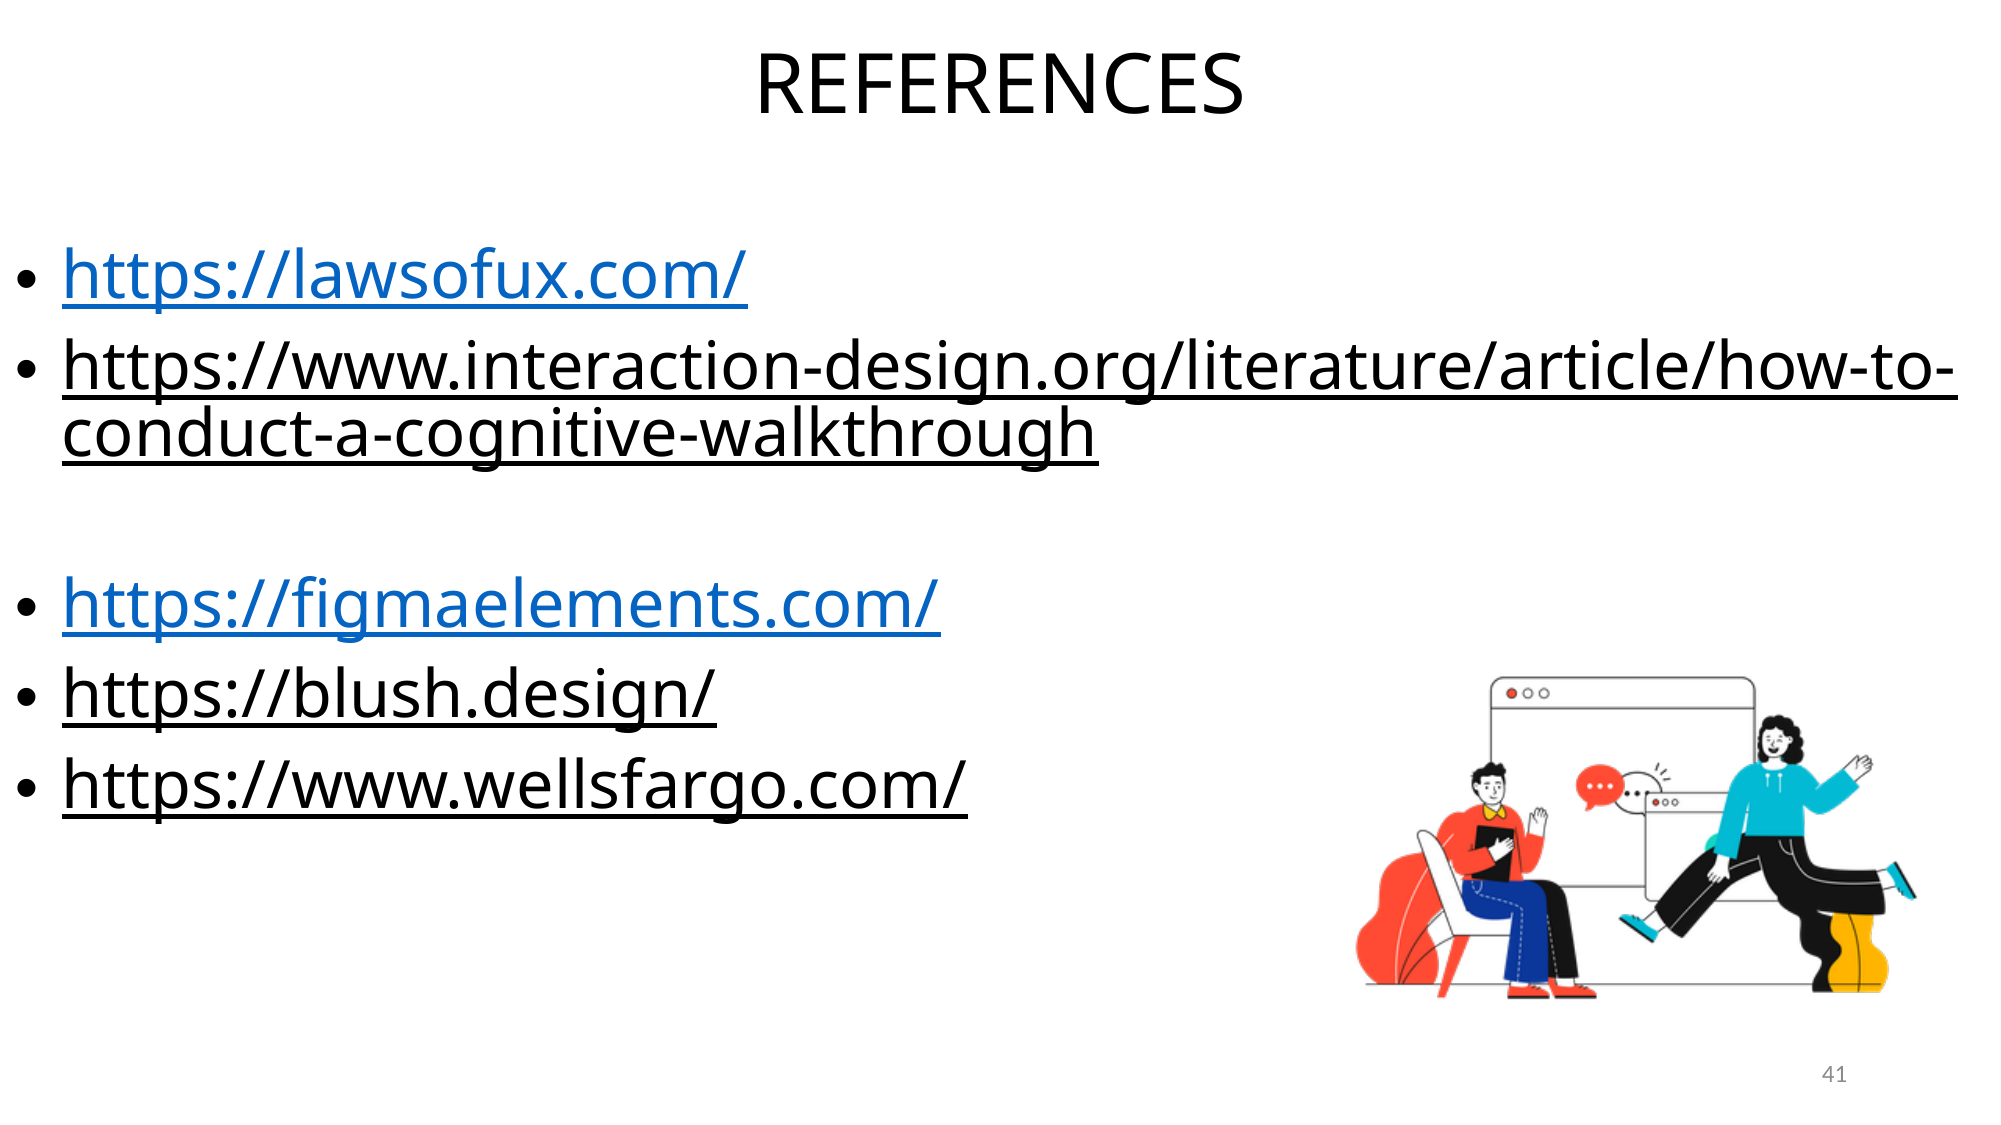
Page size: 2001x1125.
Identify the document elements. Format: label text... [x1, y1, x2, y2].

slide_number 41 [1412, 1043, 1863, 1103]
picture [1324, 644, 1950, 1043]
text_box REFERENCES [0, 22, 2000, 138]
text_box https://lawsofux.com/ https://www.interaction-design.org/literature/article/how-to-conduct-a-cognitive-walkthrough https://figmaelements.com/ https://blush.design/ https://www.wellsfargo.com/ [0, 224, 2000, 774]
